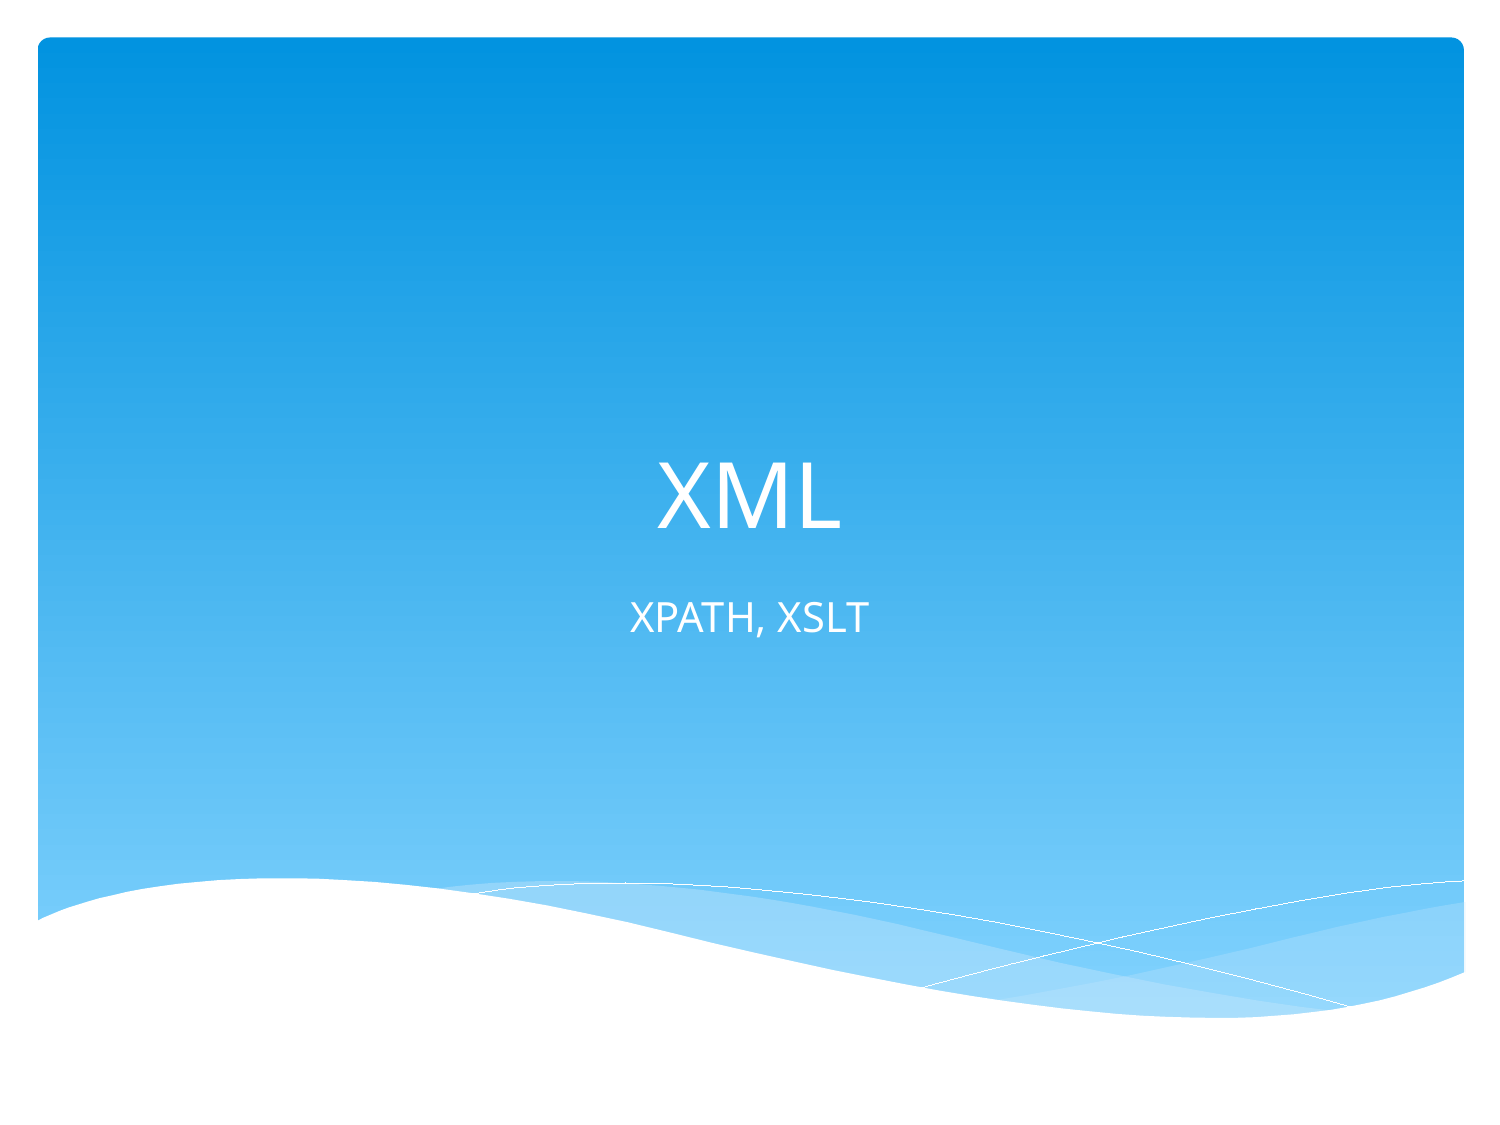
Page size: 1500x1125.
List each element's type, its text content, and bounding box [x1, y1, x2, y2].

title XML [112, 262, 1388, 555]
subtitle XPATH, XSLT [225, 583, 1275, 825]
